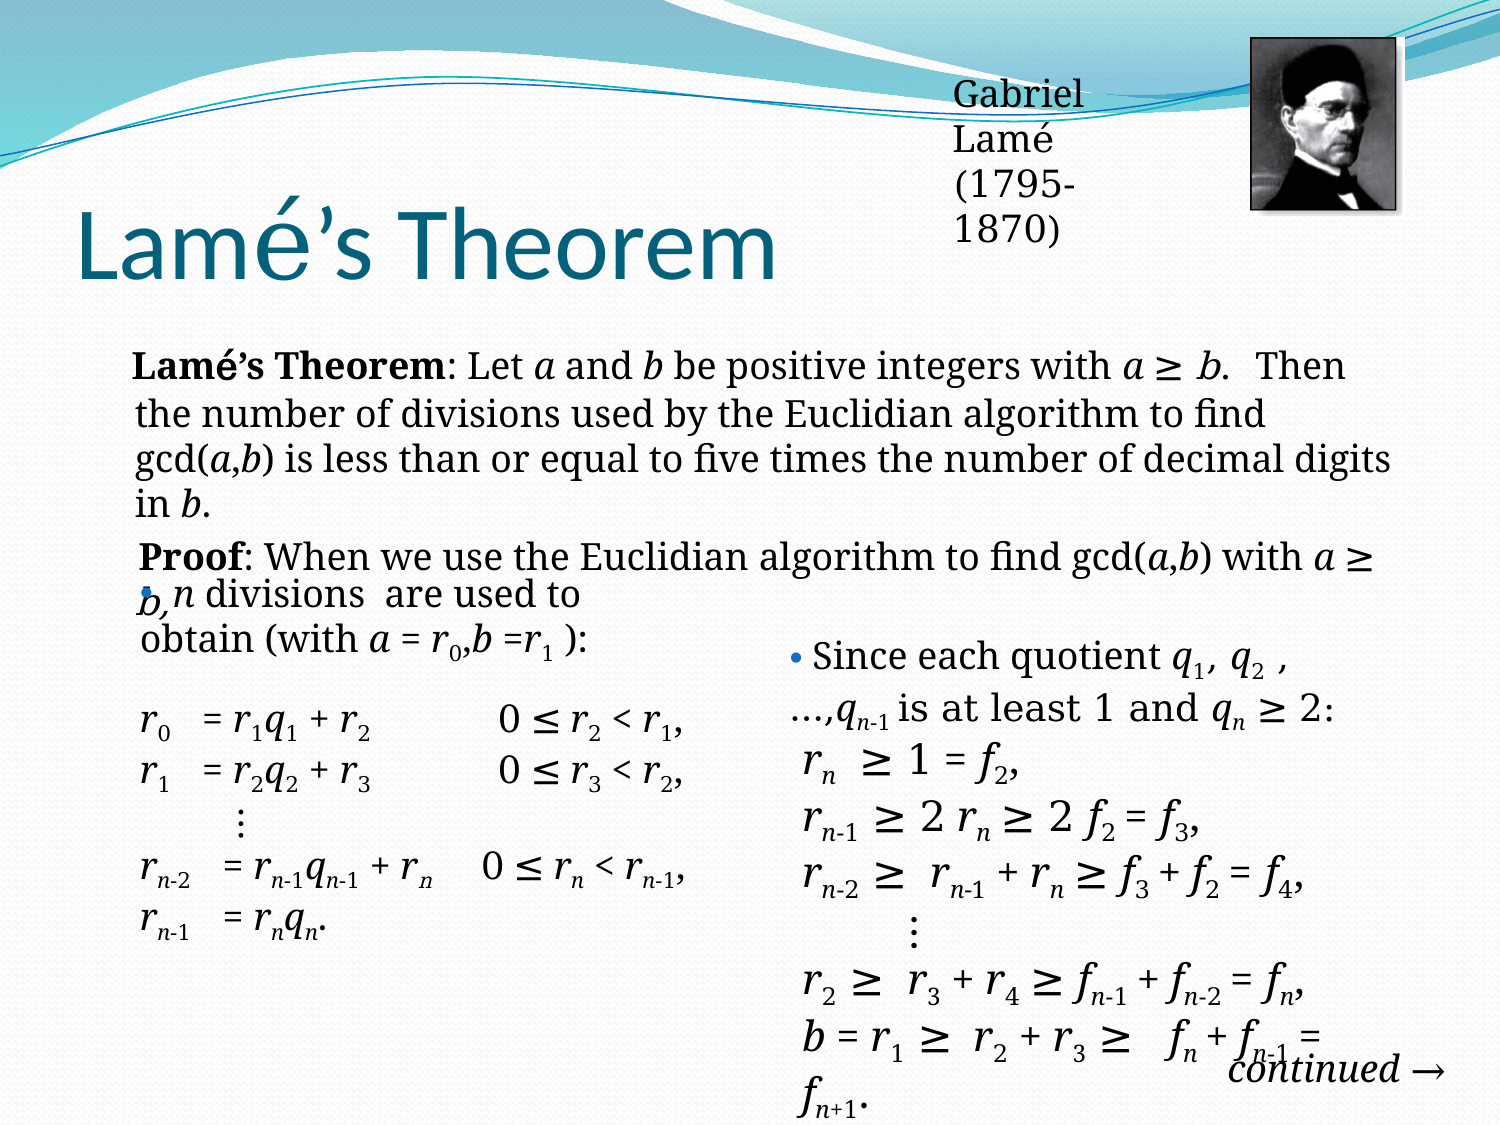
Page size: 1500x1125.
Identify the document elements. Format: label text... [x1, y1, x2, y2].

text_box Gabriel Lamé (1795-1870) [937, 62, 1200, 258]
title Lamé’s Theorem [75, 112, 1425, 300]
text_box continued → [1212, 1037, 1463, 1098]
title Recursive GCD Algorithm [1242, 112, 1410, 229]
list Lamé’s Theorem: Let a and b be positive integers with a ≥ b. Then the number of divisions used by the Euclidian algorithm to find gcd(a,b) is less than or equal to five times the number of decimal digits in b. Proof: When we use the Euclidian algorithm to find gcd(a,b) with a ≥ b, [75, 317, 1425, 1038]
text_box rn ≥ 1 = f2, rn-1 ≥ 2 rn ≥ 2 f2 = f3, rn-2 ≥ rn-1 + rn ≥ f3 + f2 = f4, ⋮ r2 ≥ r3 + r4 ≥ fn-1 + fn-2 = fn, b = r1 ≥ r2 + r3 ≥ fn + fn-1 = fn+1. [787, 742, 1388, 1125]
text_box Since each quotient q1, q2 , …,qn-1 is at least 1 and qn ≥ 2: [774, 624, 1388, 742]
text_box n divisions are used to obtain (with a = r0,b =r1 ): [125, 562, 675, 674]
text_box r0 = r1q1 + r2 0 ≤ r2 < r1, r1 = r2q2 + r3 0 ≤ r3 < r2, ⋮ rn-2 = rn-1qn-1 + rn 0 ≤ rn < rn-1, rn-1 = rnqn. [124, 687, 713, 952]
picture [1249, 37, 1405, 217]
